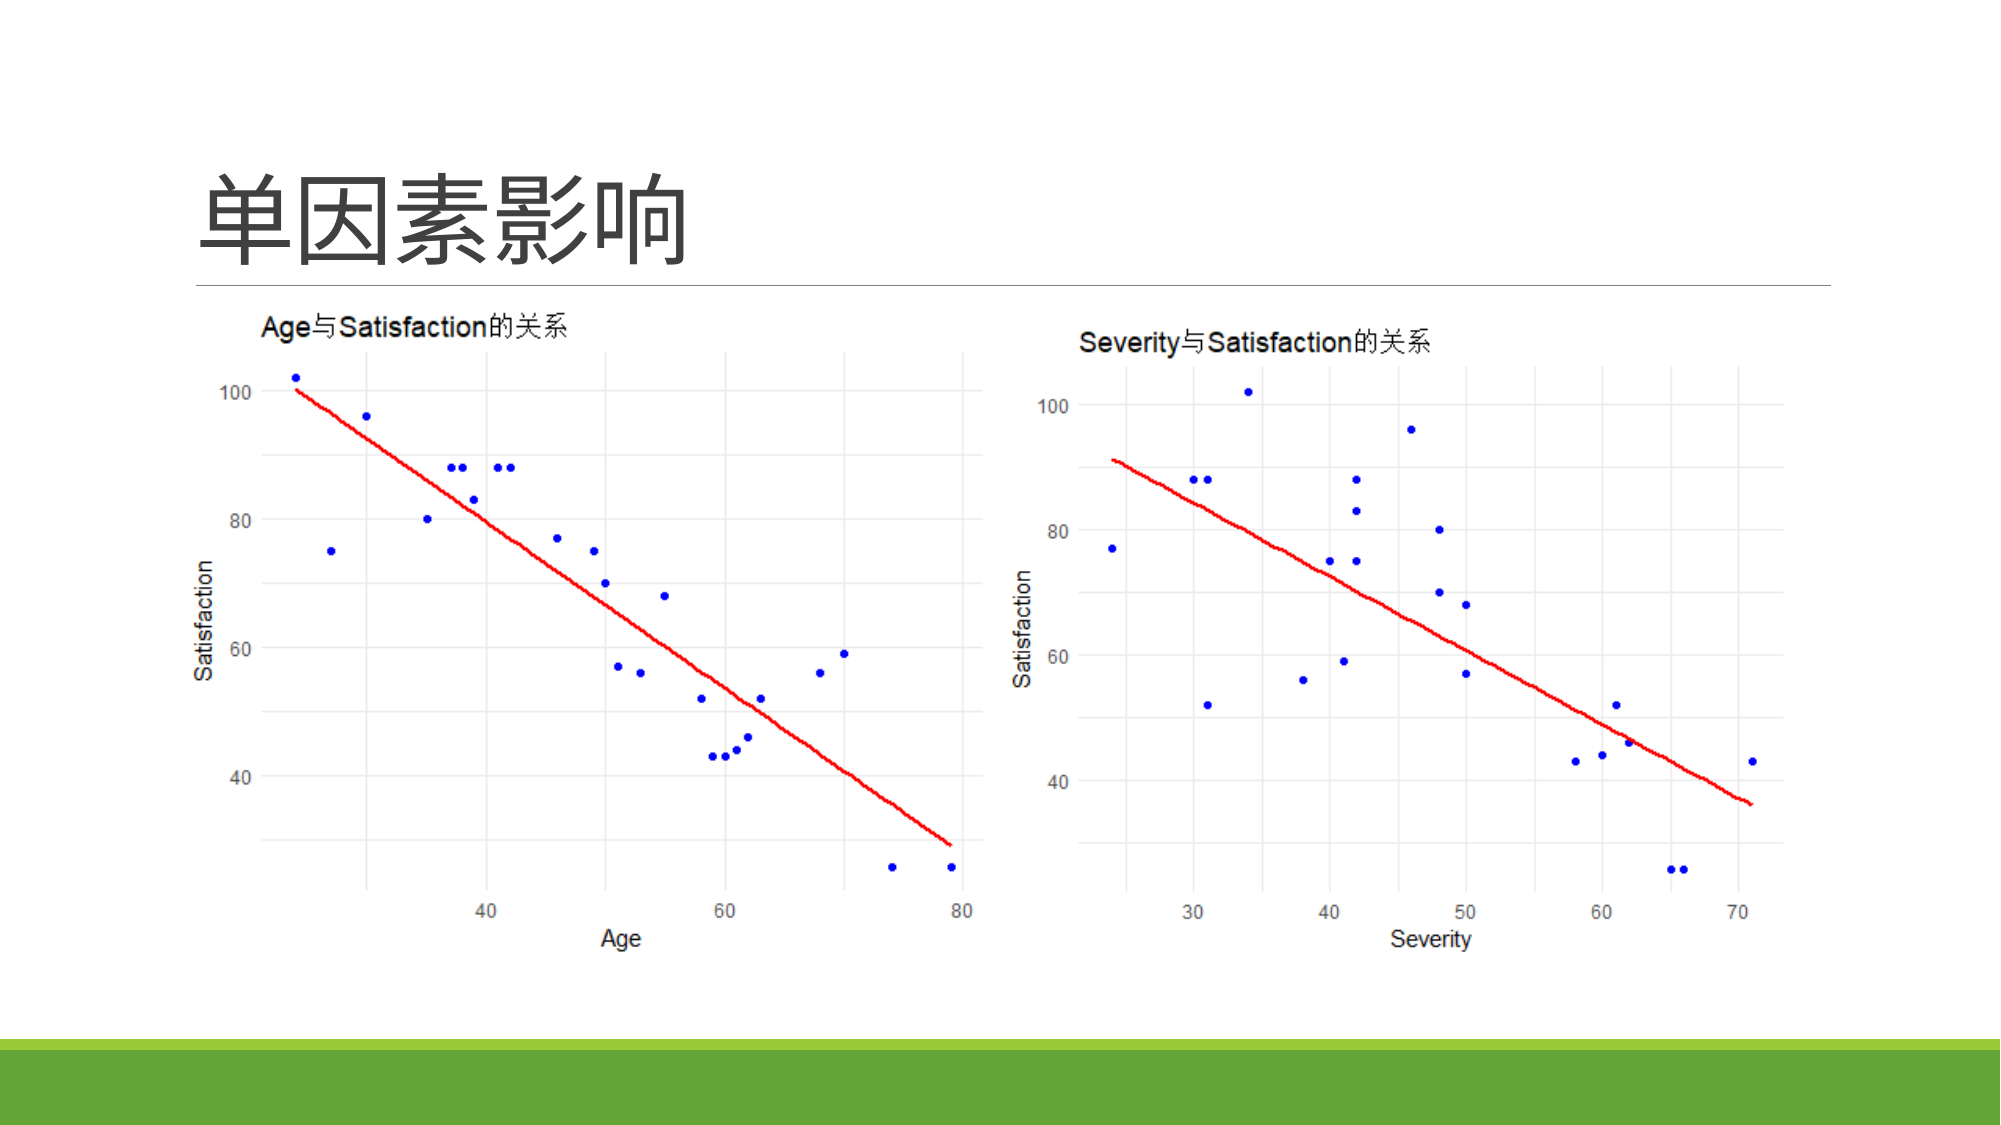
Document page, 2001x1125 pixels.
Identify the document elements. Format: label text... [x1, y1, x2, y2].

title 单因素影响 [180, 47, 1830, 285]
picture [179, 302, 996, 964]
picture [999, 318, 1796, 964]
